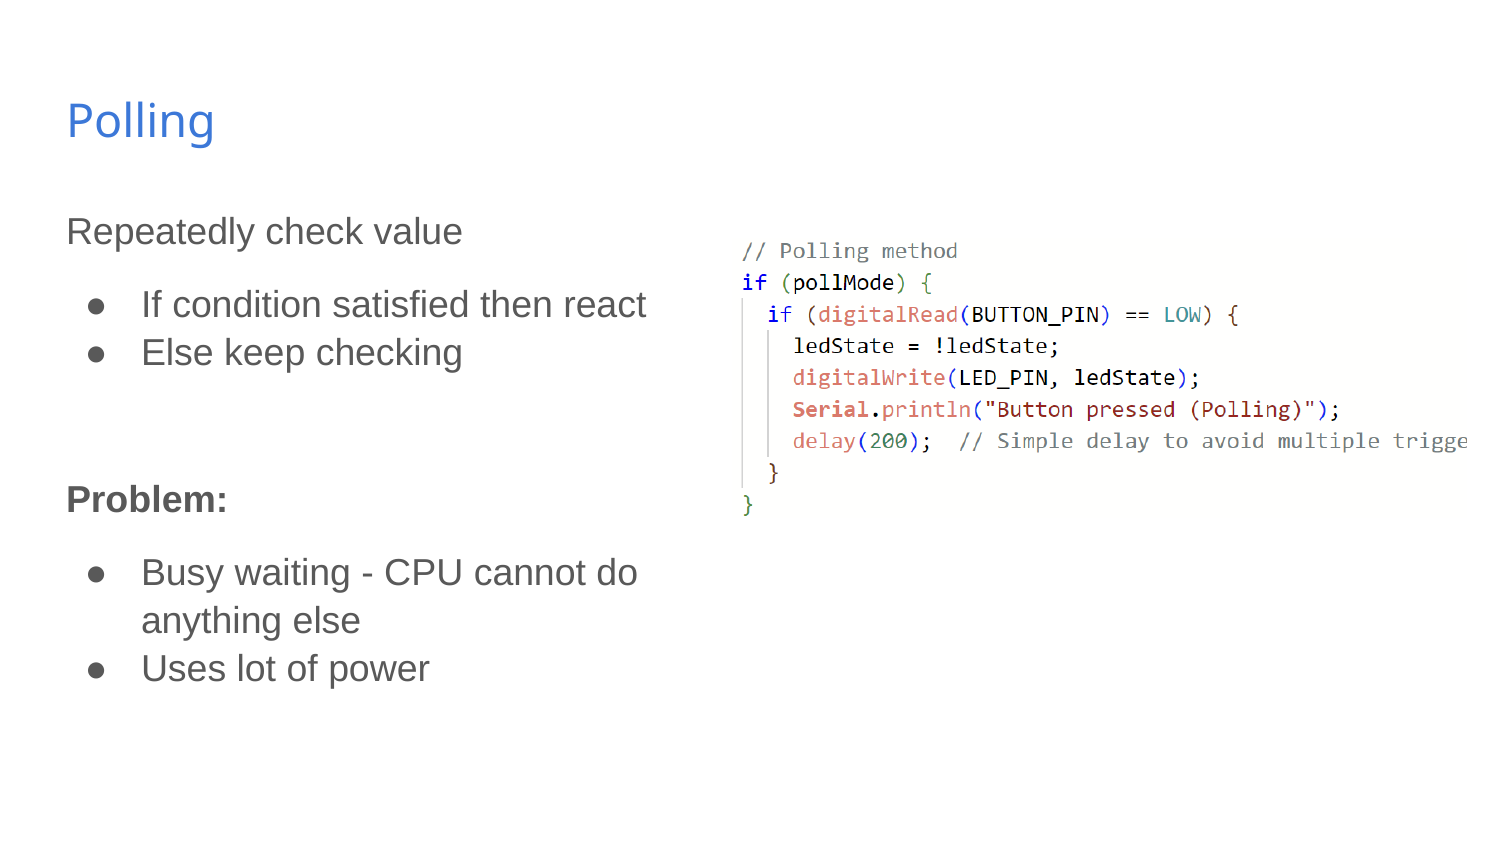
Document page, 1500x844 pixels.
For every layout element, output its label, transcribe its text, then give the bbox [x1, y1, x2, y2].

list Repeatedly check value If condition satisfied then react Else keep checking Problem: Busy waiting - CPU cannot do anything else Uses lot of power [51, 189, 708, 750]
title Polling [51, 72, 1449, 167]
picture [731, 238, 1468, 518]
